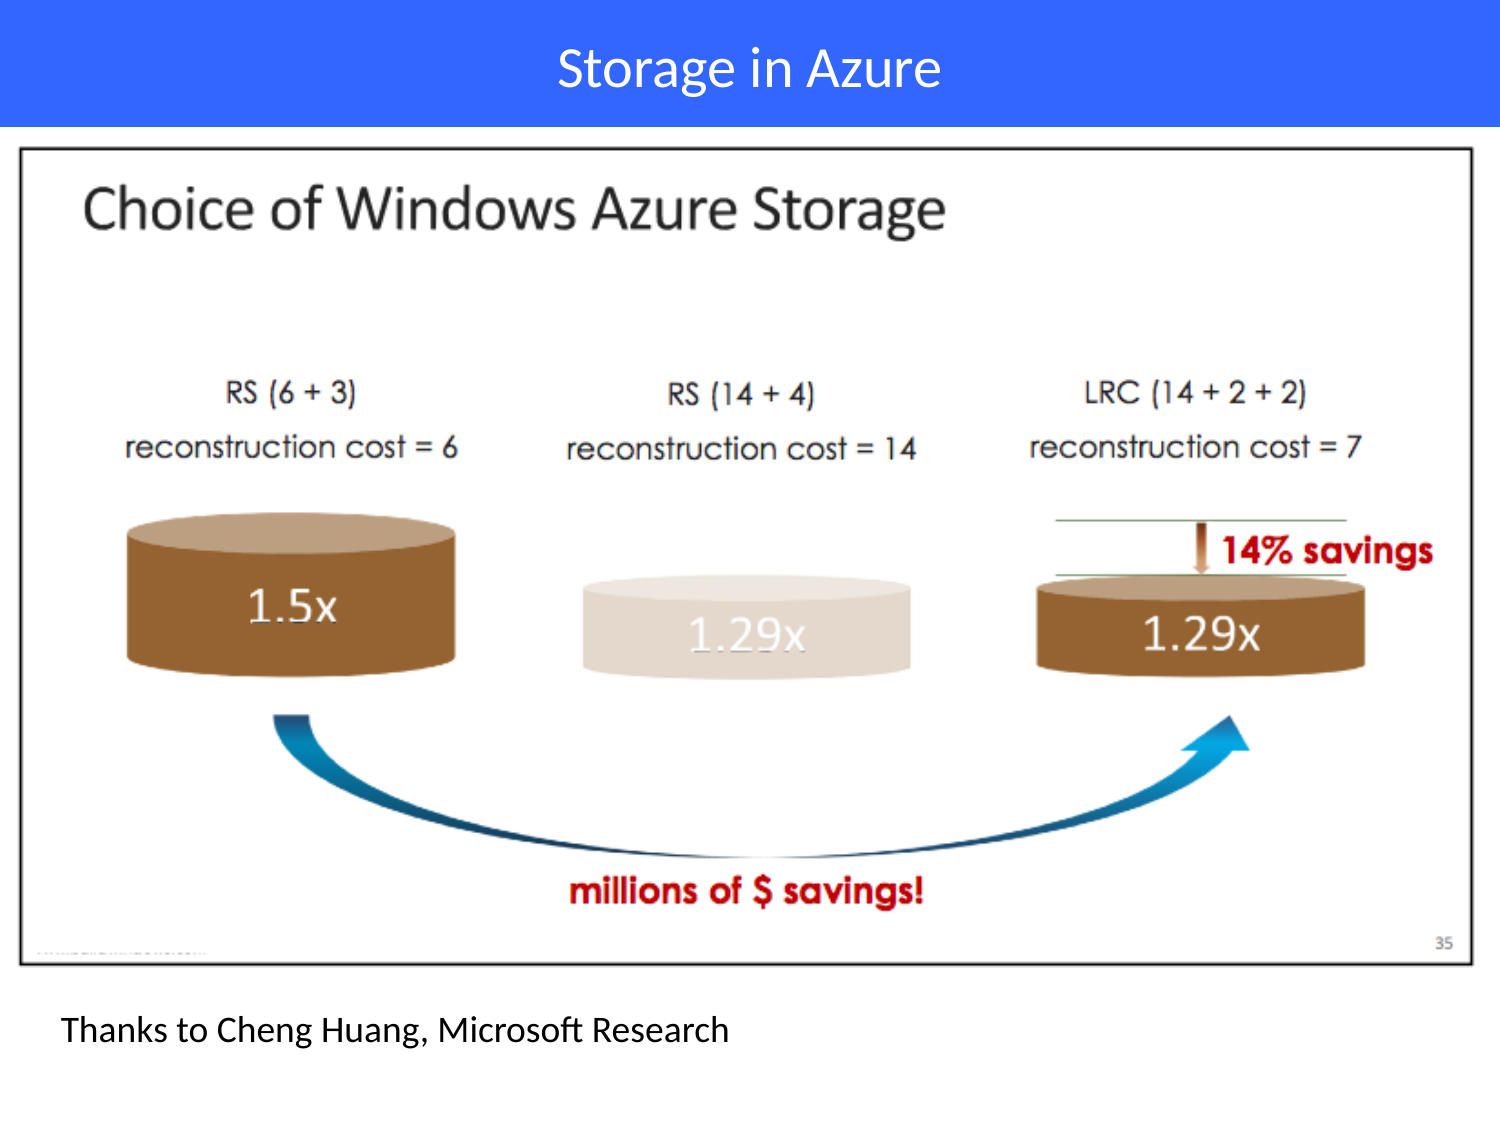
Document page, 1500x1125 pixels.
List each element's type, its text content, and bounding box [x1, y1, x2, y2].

picture [0, 126, 1500, 995]
text_box Thanks to Cheng Huang, Microsoft Research [46, 1005, 746, 1058]
title Storage in Azure [0, 0, 1500, 126]
